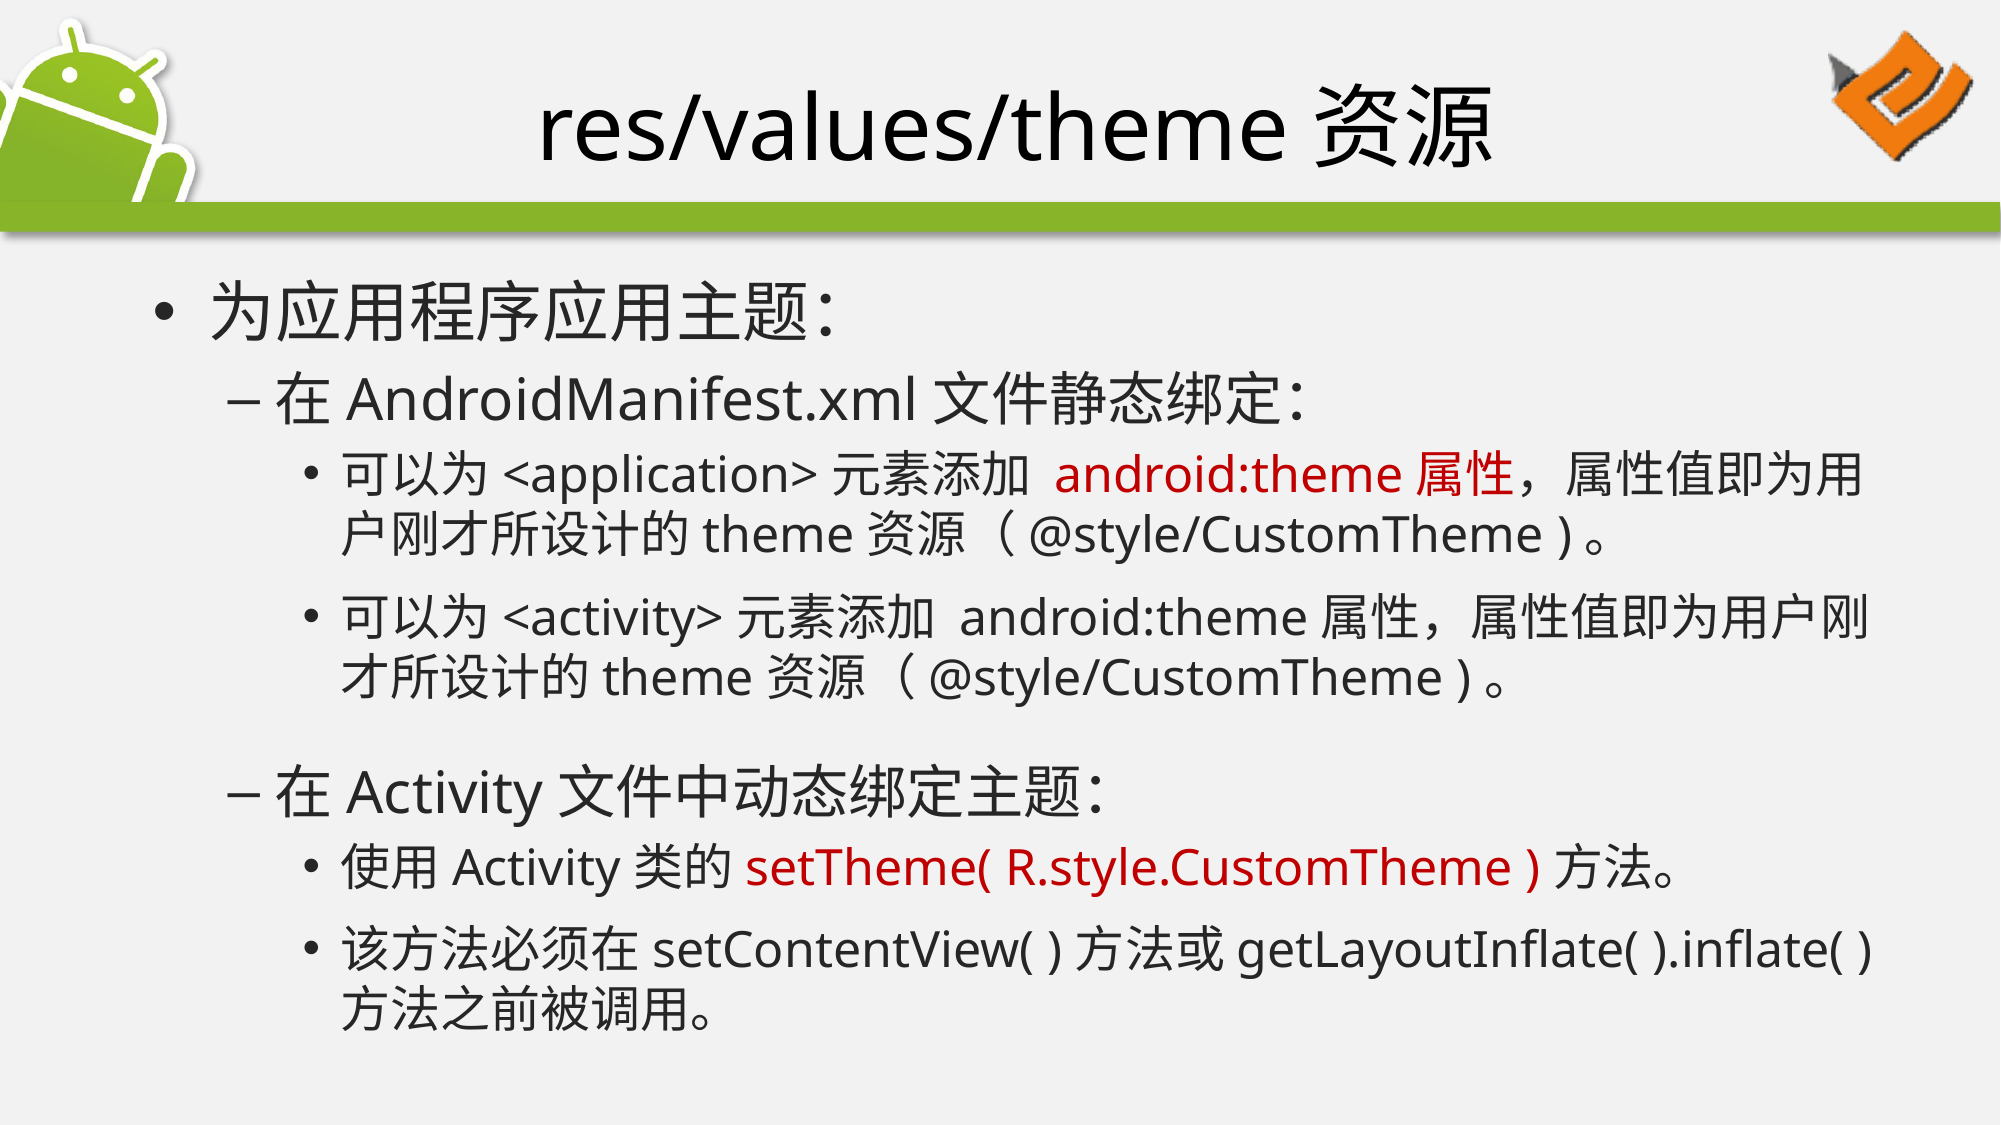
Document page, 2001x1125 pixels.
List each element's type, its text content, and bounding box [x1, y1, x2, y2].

picture [0, 7, 209, 202]
list 为应用程序应用主题： 在AndroidManifest.xml文件静态绑定： 可以为<application>元素添加 android:theme属性，属性值即为用户刚才所设计的theme资源（@style/CustomTheme )。 可以为<activity>元素添加 android:theme属性，属性值即为用户刚才所设计的theme资源（@style/CustomTheme )。 在Activity文件中动态绑定主题： 使用Activity类的setTheme( R.style.CustomTheme )方法。 该方法必须在setContentView( )方法或getLayoutInflate( ).inflate( )方法之前被调用。 [137, 262, 1900, 1059]
picture [1828, 30, 1973, 161]
title res/values/theme资源 [208, 45, 1824, 203]
